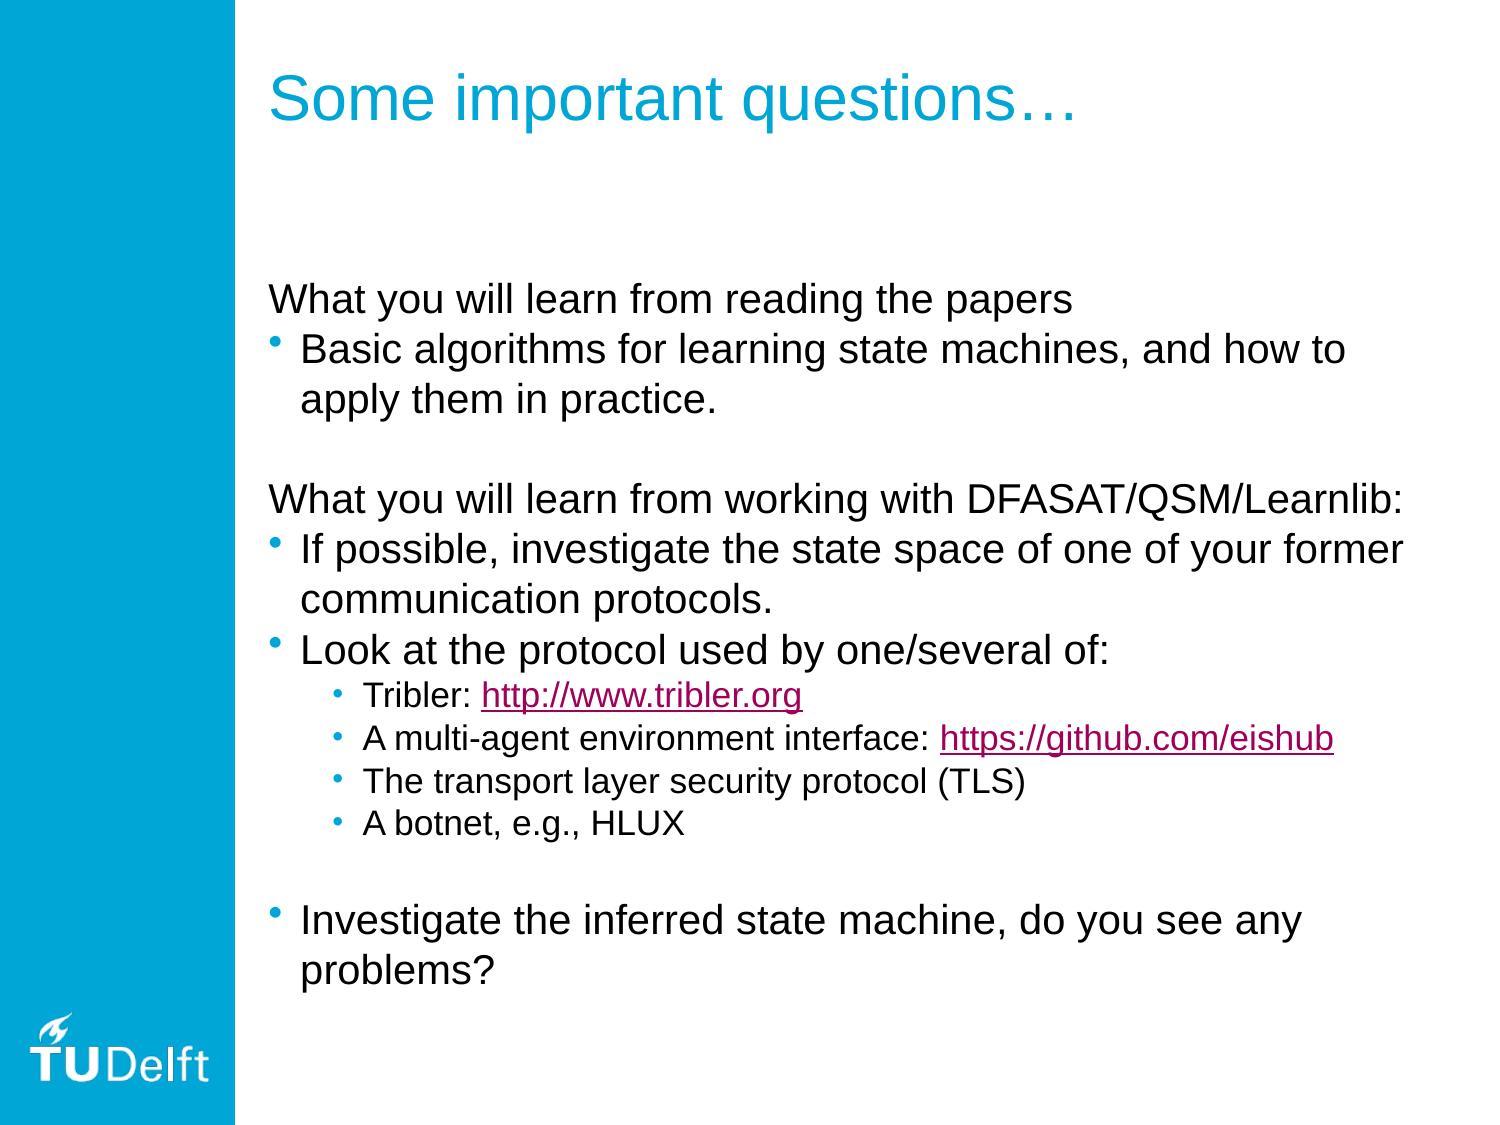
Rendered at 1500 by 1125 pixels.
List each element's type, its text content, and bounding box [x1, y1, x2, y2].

title Some important questions… [268, 55, 1423, 231]
list What you will learn from reading the papers Basic algorithms for learning state machines, and how to apply them in practice. What you will learn from working with DFASAT/QSM/Learnlib: If possible, investigate the state space of one of your former communication protocols. Look at the protocol used by one/several of: Tribler: http://www.tribler.org A multi-agent environment interface: https://github.com/eishub The transport layer security protocol (TLS) A botnet, e.g., HLUX Investigate the inferred state machine, do you see any problems? [268, 271, 1423, 1061]
